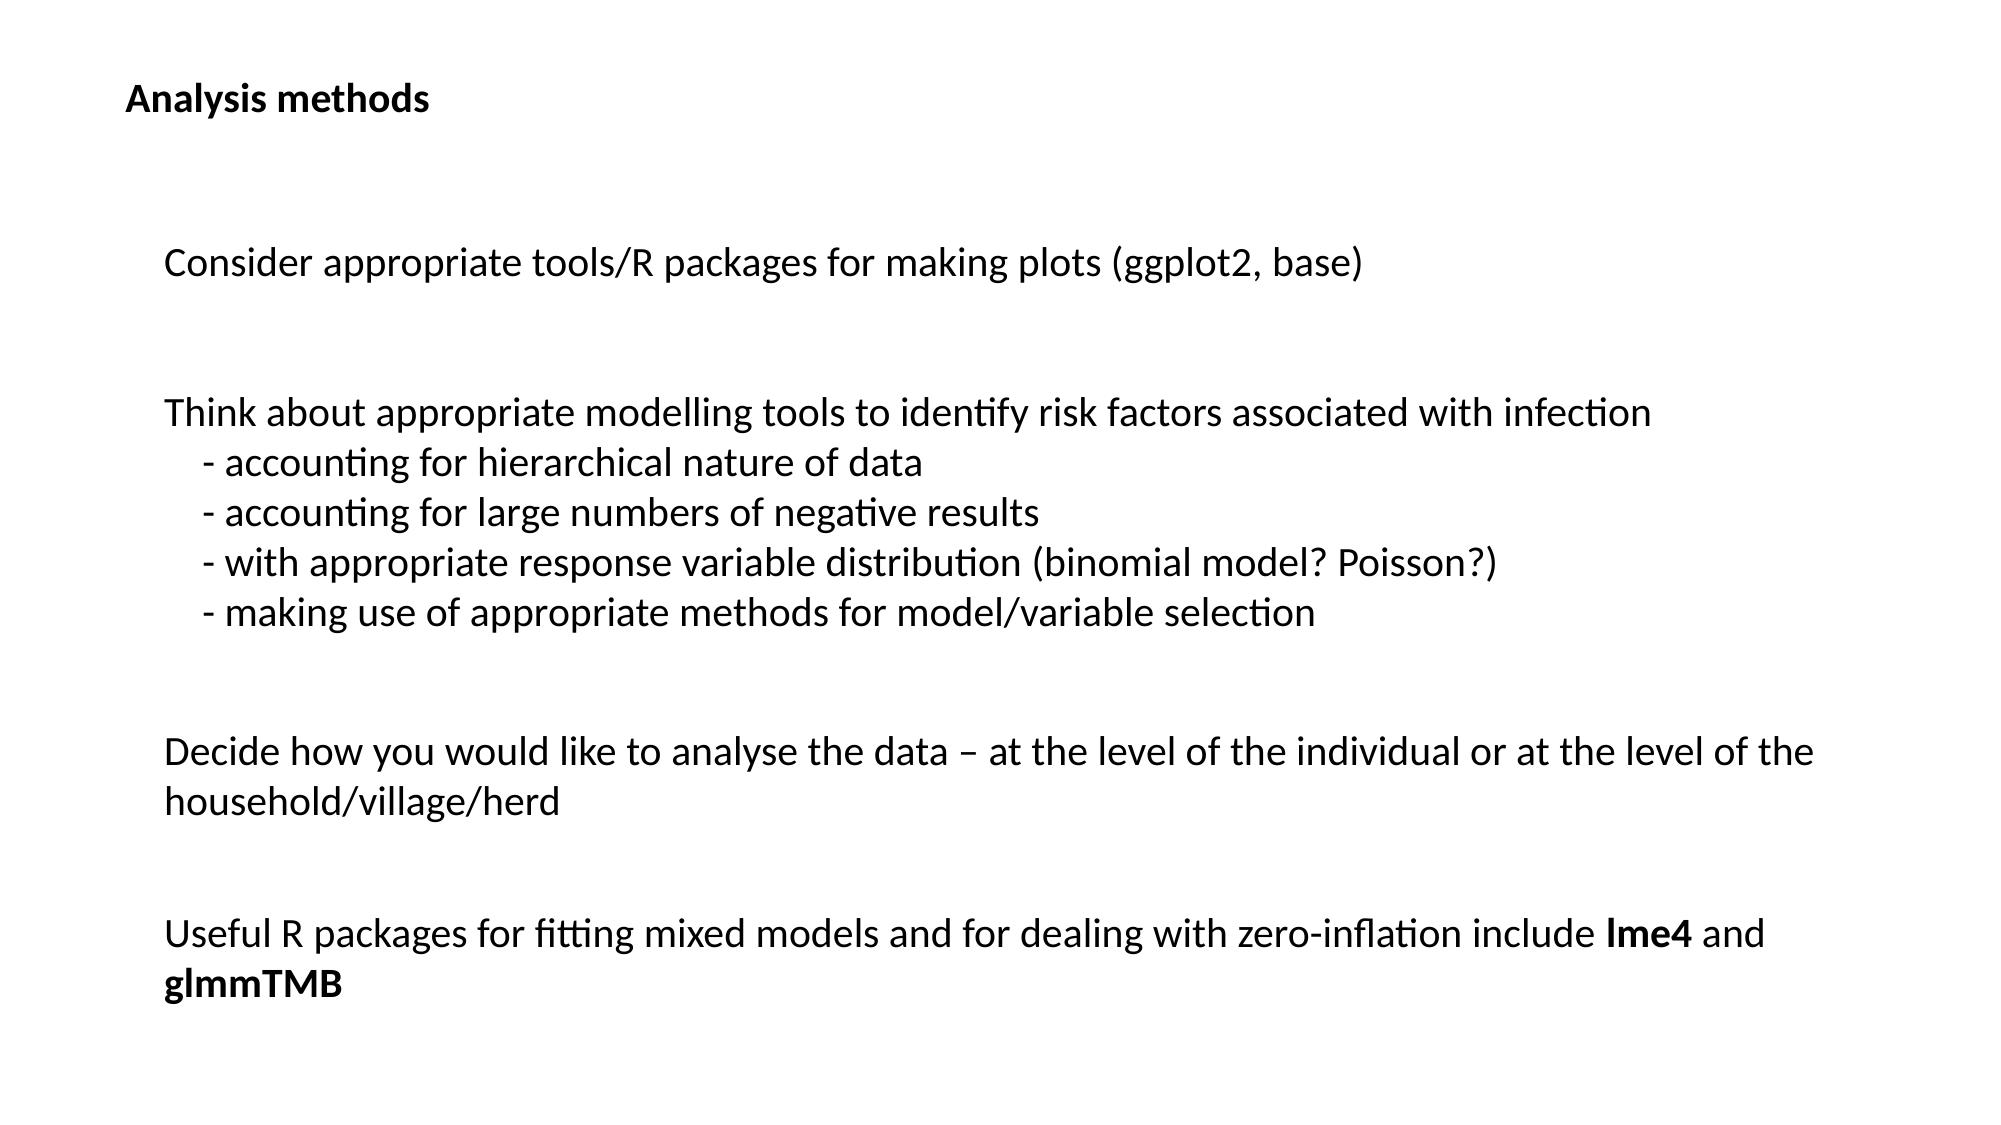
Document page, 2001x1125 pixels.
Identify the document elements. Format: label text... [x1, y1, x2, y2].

text_box Decide how you would like to analyse the data – at the level of the individual or at the level of the household/village/herd [149, 716, 1887, 831]
text_box Analysis methods [110, 63, 866, 128]
text_box Useful R packages for fitting mixed models and for dealing with zero-inflation include lme4 and glmmTMB [149, 897, 1887, 1013]
text_box Think about appropriate modelling tools to identify risk factors associated with infection - accounting for hierarchical nature of data - accounting for large numbers of negative results - with appropriate response variable distribution (binomial model? Poisson?) - making use of appropriate methods for model/variable selection [149, 376, 1887, 642]
text_box Consider appropriate tools/R packages for making plots (ggplot2, base) [149, 226, 1887, 292]
